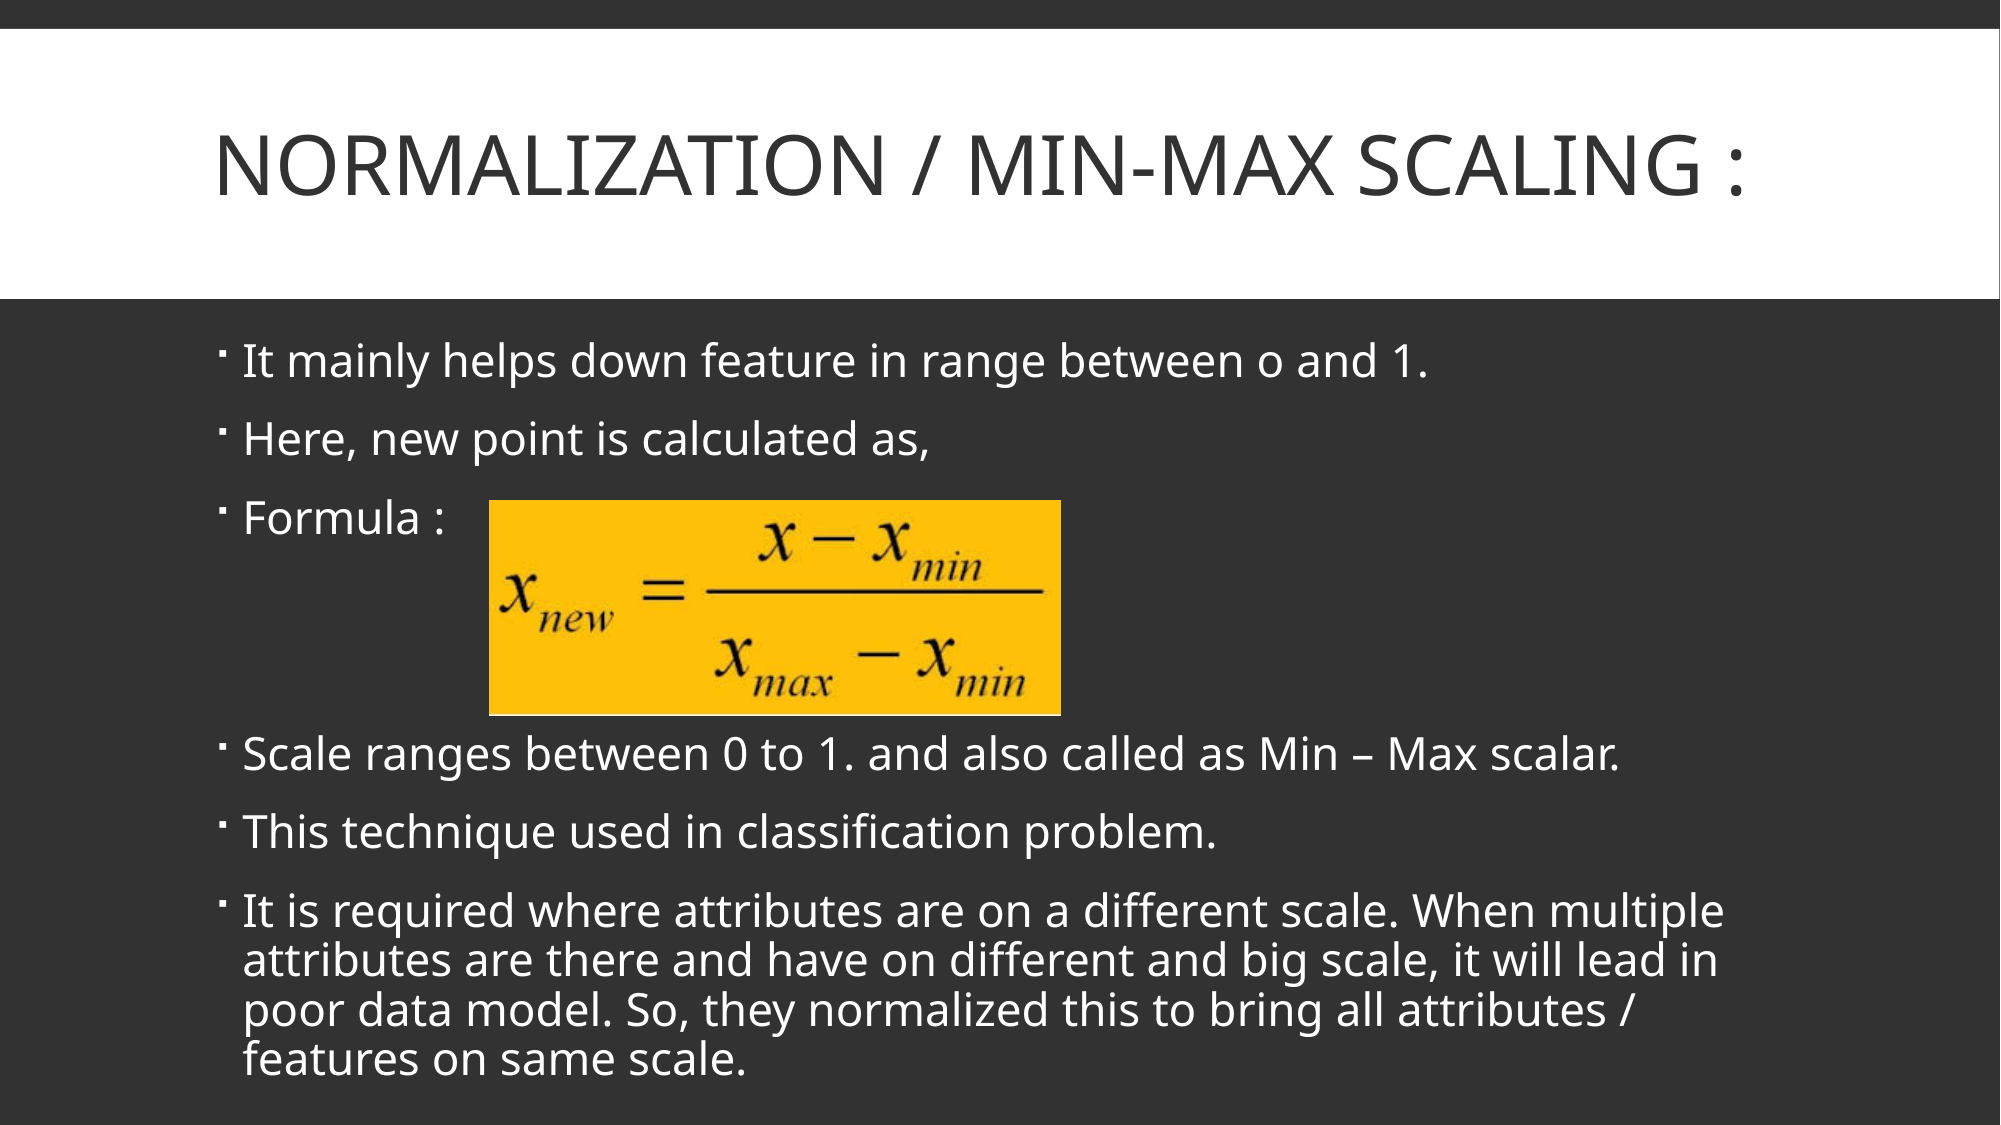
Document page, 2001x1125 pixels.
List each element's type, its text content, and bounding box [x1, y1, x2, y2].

title Normalization / min-max scaling : [197, 46, 1803, 295]
list It mainly helps down feature in range between o and 1. Here, new point is calculated as, Formula : Scale ranges between 0 to 1. and also called as Min – Max scalar. This technique used in classification problem. It is required where attributes are on a different scale. When multiple attributes are there and have on different and big scale, it will lead in poor data model. So, they normalized this to bring all attributes / features on same scale. [197, 329, 1803, 1102]
picture [488, 499, 1062, 716]
